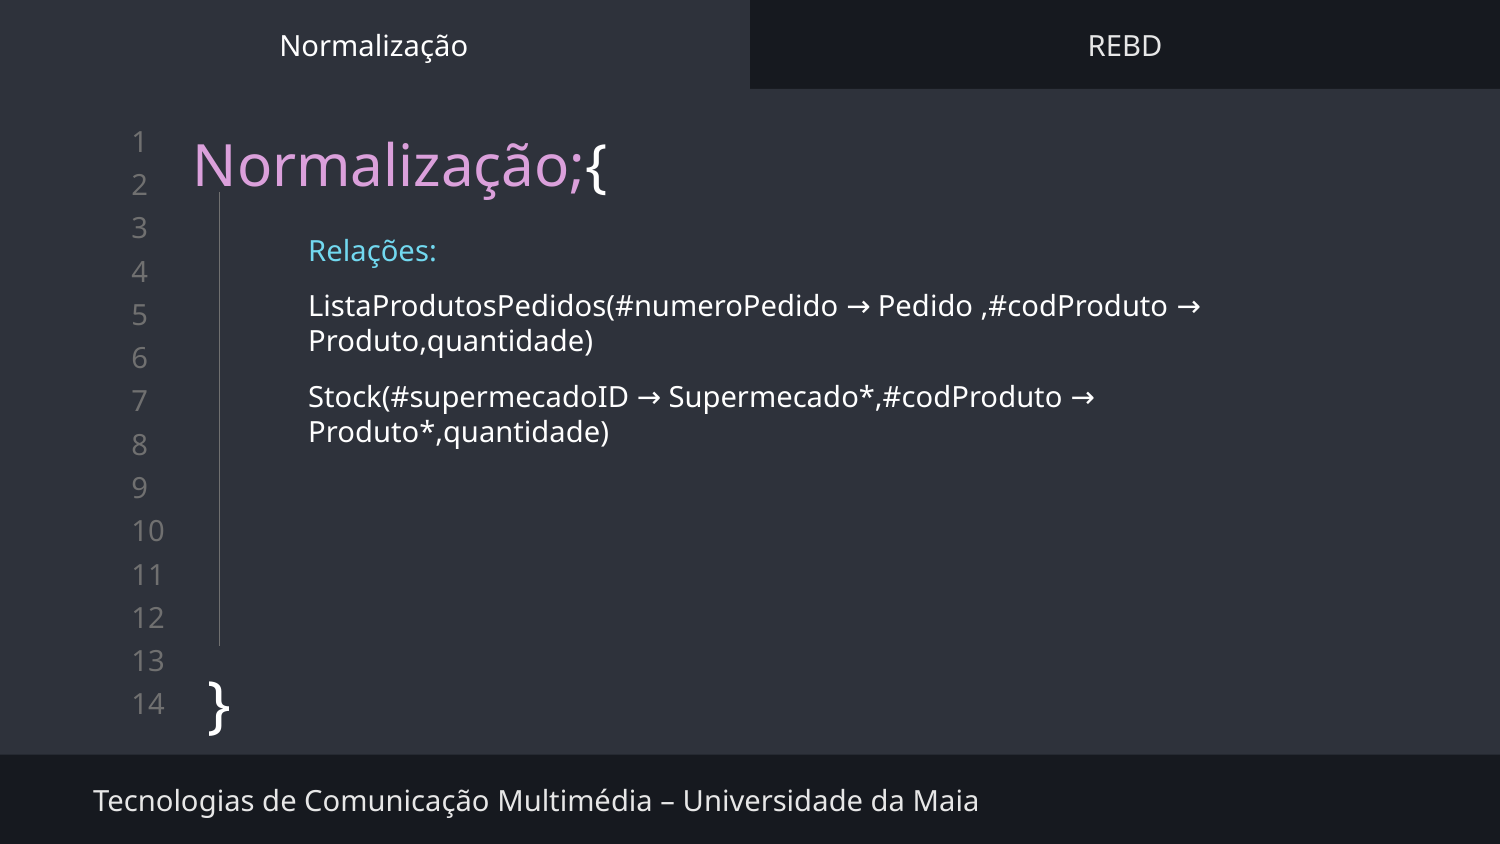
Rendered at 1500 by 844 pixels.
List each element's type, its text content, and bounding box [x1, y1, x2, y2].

subtitle Relações: ListaProdutosPedidos(#numeroPedido → Pedido ,#codProduto → Produto,quantidade) Stock(#supermecadoID → Supermecado*,#codProduto → Produto*,quantidade) [265, 227, 1320, 453]
subtitle Normalização [0, 15, 749, 74]
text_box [177, 191, 262, 755]
text_box Tecnologias de Comunicação Multimédia – Universidade da Maia [78, 739, 1370, 844]
title Normalização;{ [177, 119, 1419, 207]
subtitle REBD [750, 15, 1500, 74]
